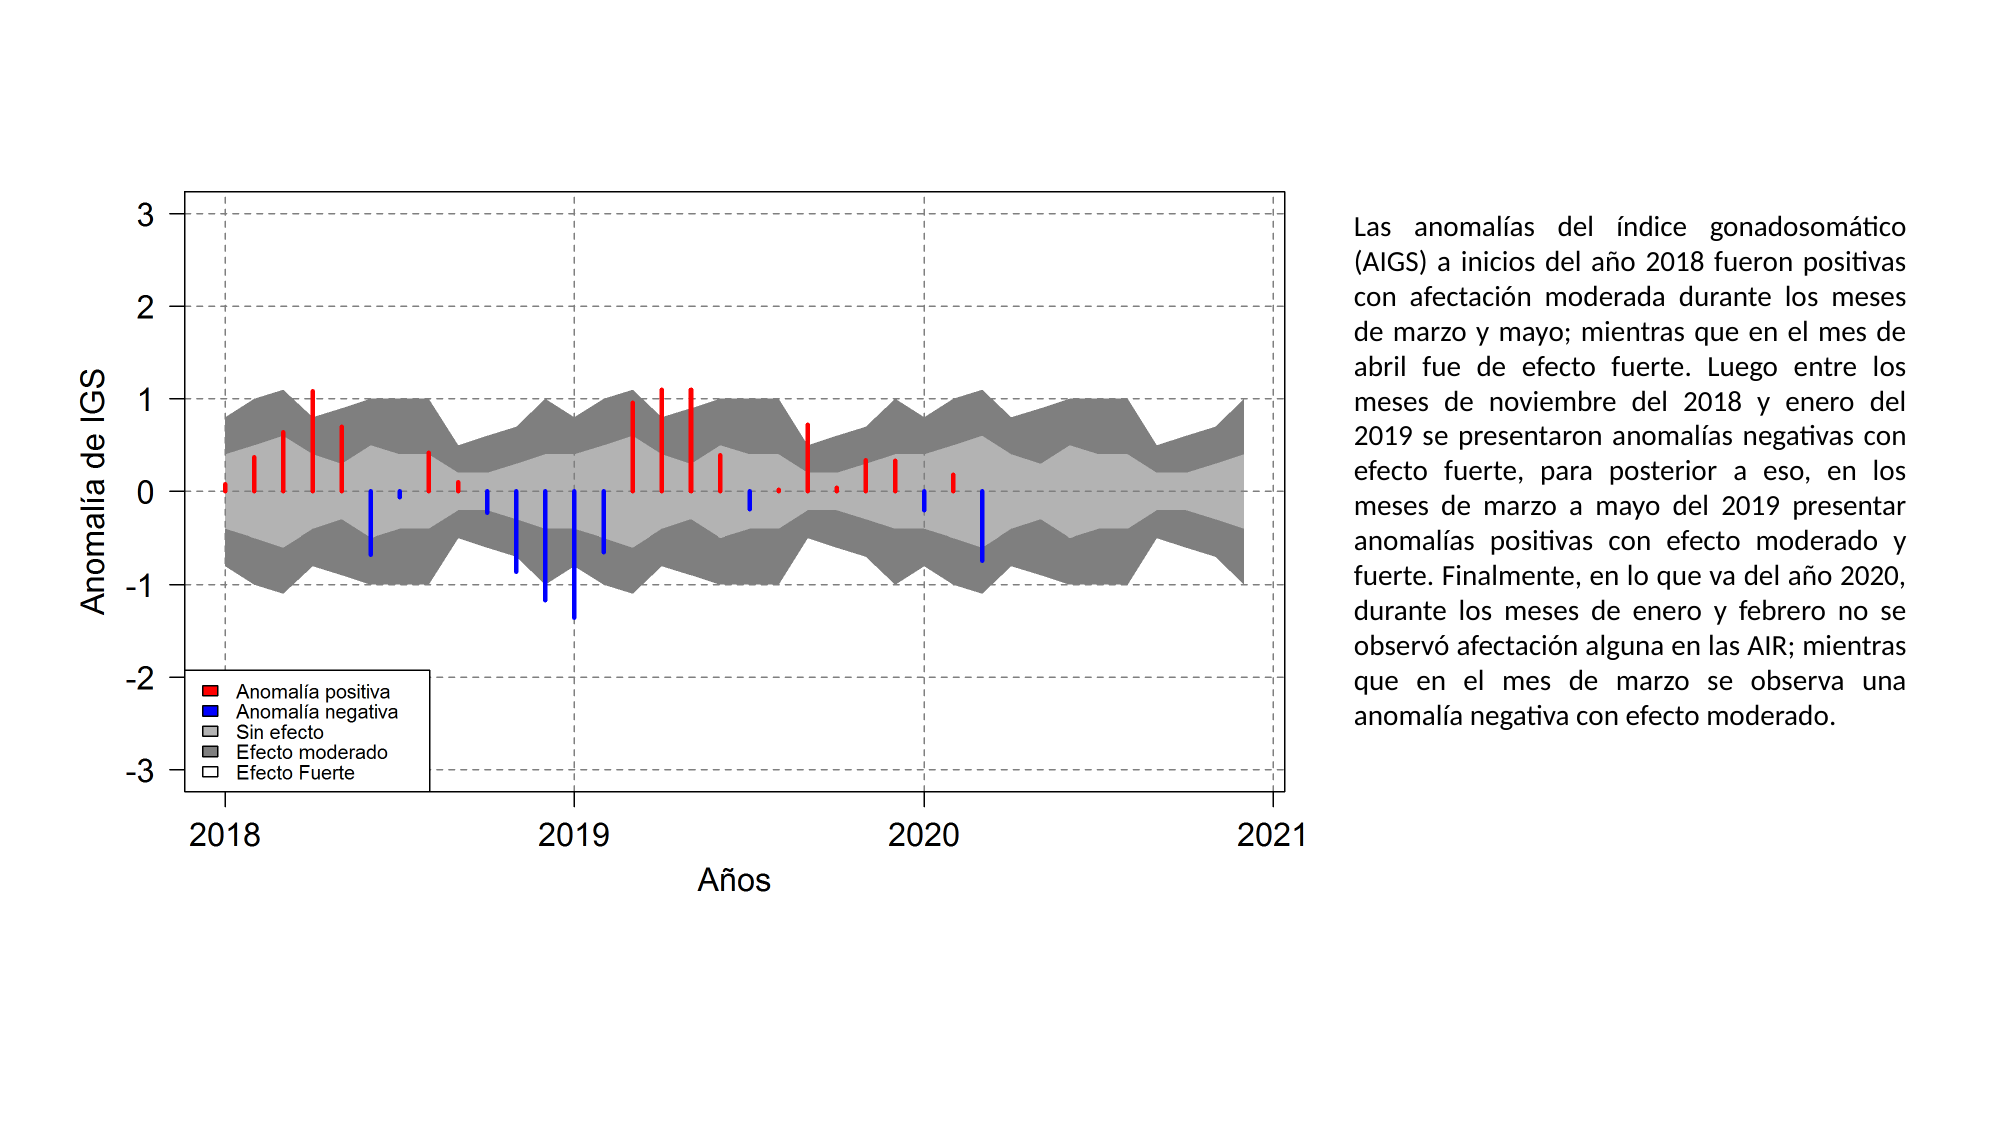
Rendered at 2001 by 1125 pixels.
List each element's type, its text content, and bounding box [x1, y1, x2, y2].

picture [64, 161, 1315, 912]
text_box Las anomalías del índice gonadosomático (AIGS) a inicios del año 2018 fueron positivas con afectación moderada durante los meses de marzo y mayo; mientras que en el mes de abril fue de efecto fuerte. Luego entre los meses de noviembre del 2018 y enero del 2019 se presentaron anomalías negativas con efecto fuerte, para posterior a eso, en los meses de marzo a mayo del 2019 presentar anomalías positivas con efecto moderado y fuerte. Finalmente, en lo que va del año 2020, durante los meses de enero y febrero no se observó afectación alguna en las AIR; mientras que en el mes de marzo se observa una anomalía negativa con efecto moderado. [1339, 199, 1922, 739]
